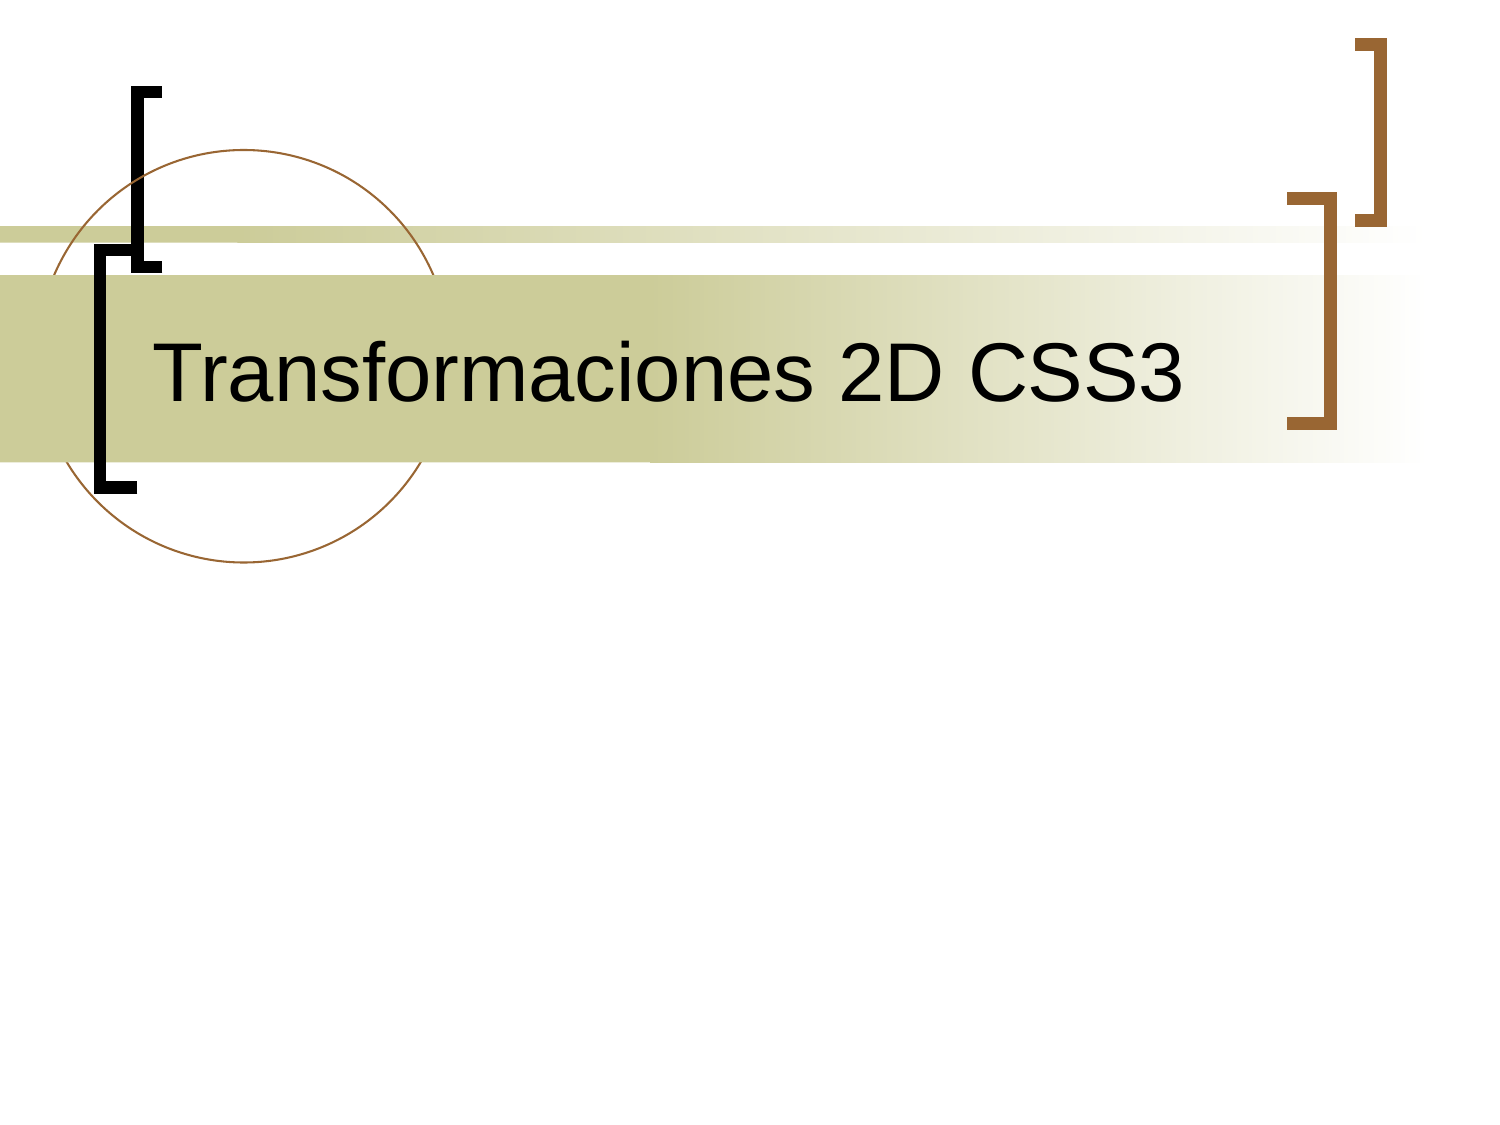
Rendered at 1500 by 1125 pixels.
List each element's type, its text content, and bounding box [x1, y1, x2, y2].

title Transformaciones 2D CSS3 [137, 236, 1300, 500]
